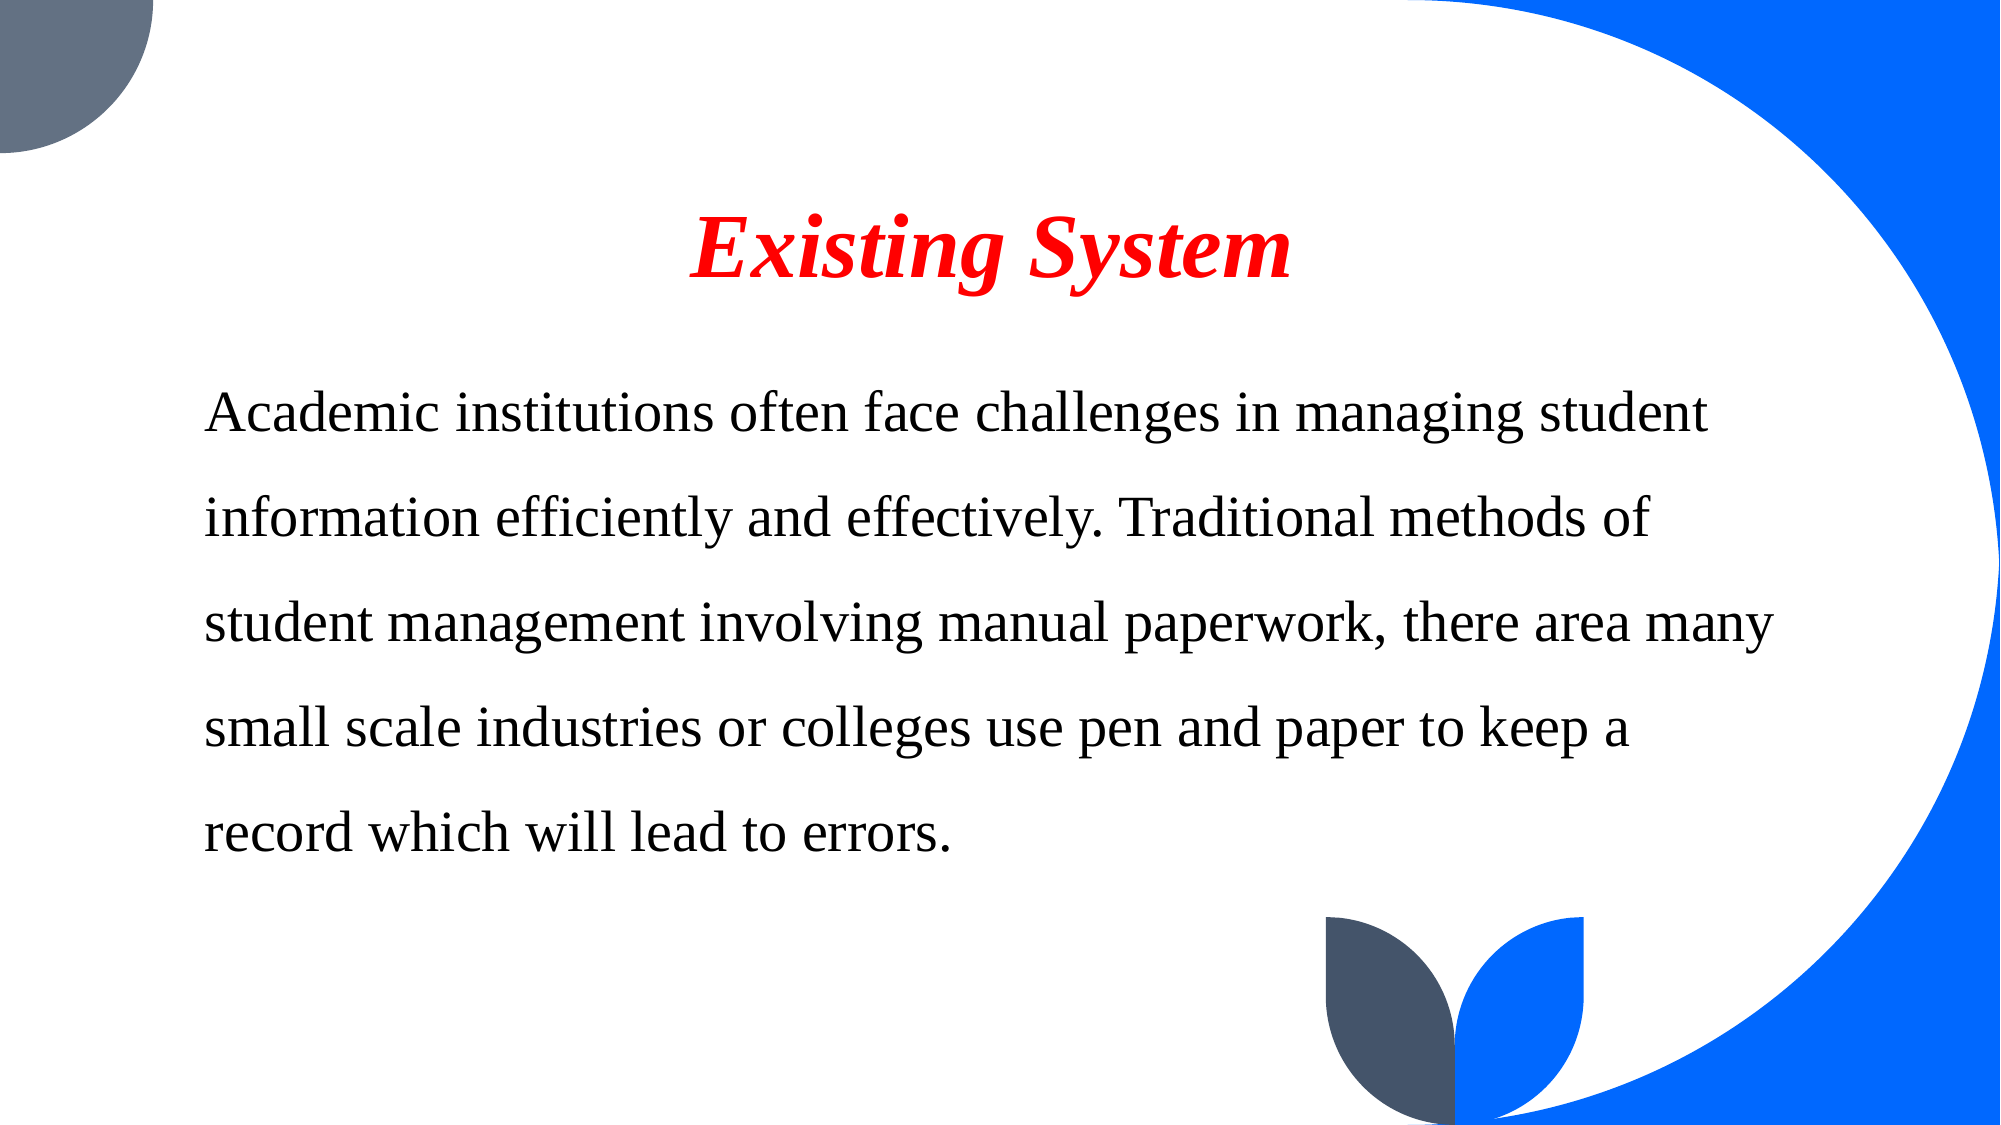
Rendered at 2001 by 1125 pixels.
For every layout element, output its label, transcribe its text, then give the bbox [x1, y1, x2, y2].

list Academic institutions often face challenges in managing student information efficiently and effectively. Traditional methods of student management involving manual paperwork, there area many small scale industries or colleges use pen and paper to keep a record which will lead to errors. [190, 330, 1795, 884]
title Existing System [190, 16, 1795, 303]
